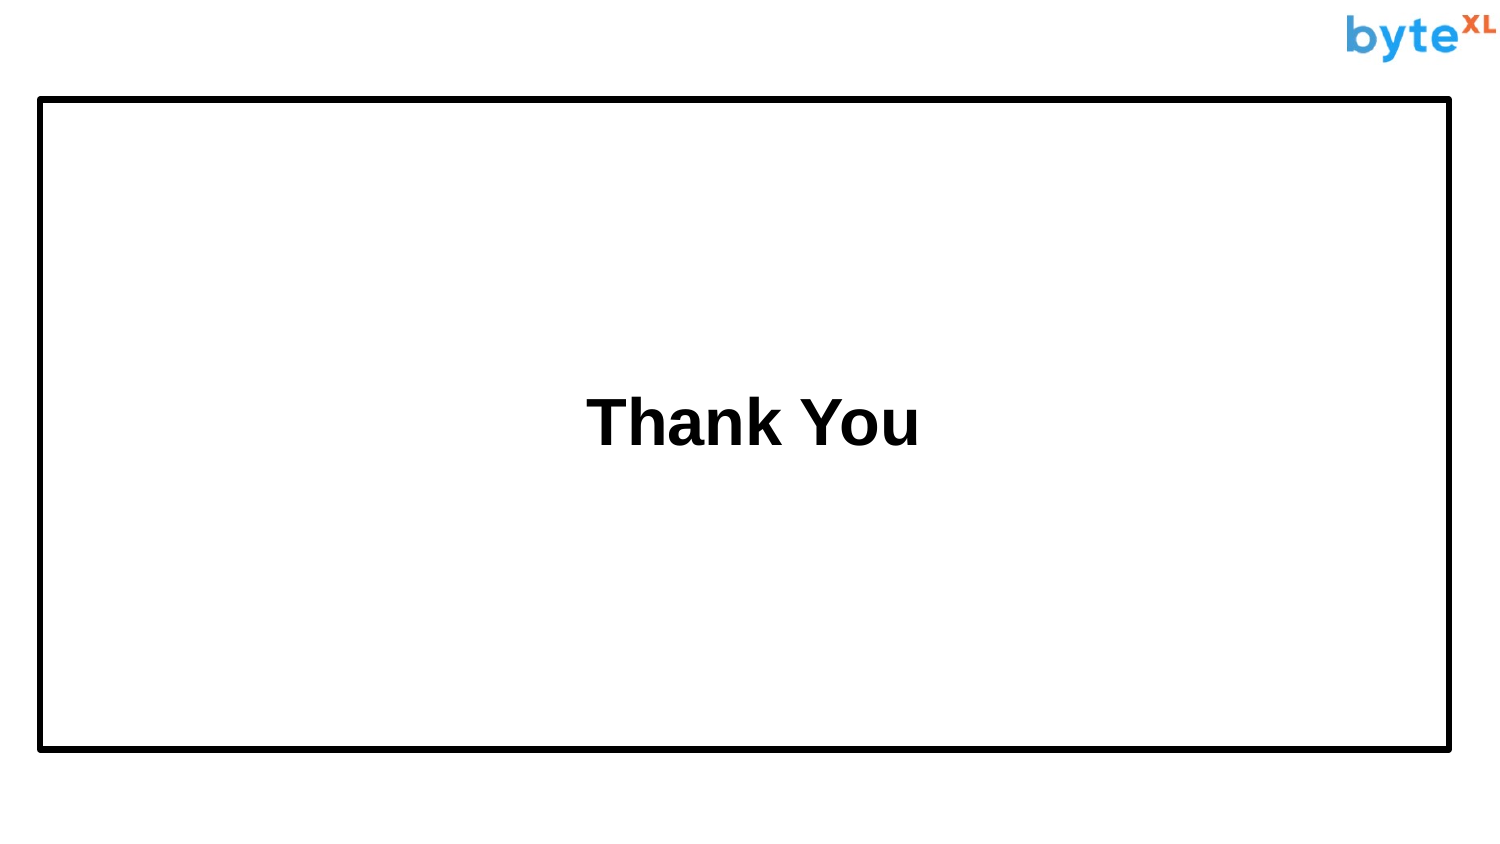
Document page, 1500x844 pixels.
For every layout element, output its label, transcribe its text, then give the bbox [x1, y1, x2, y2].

picture [1332, 0, 1500, 65]
list Thank You [39, 99, 1449, 750]
